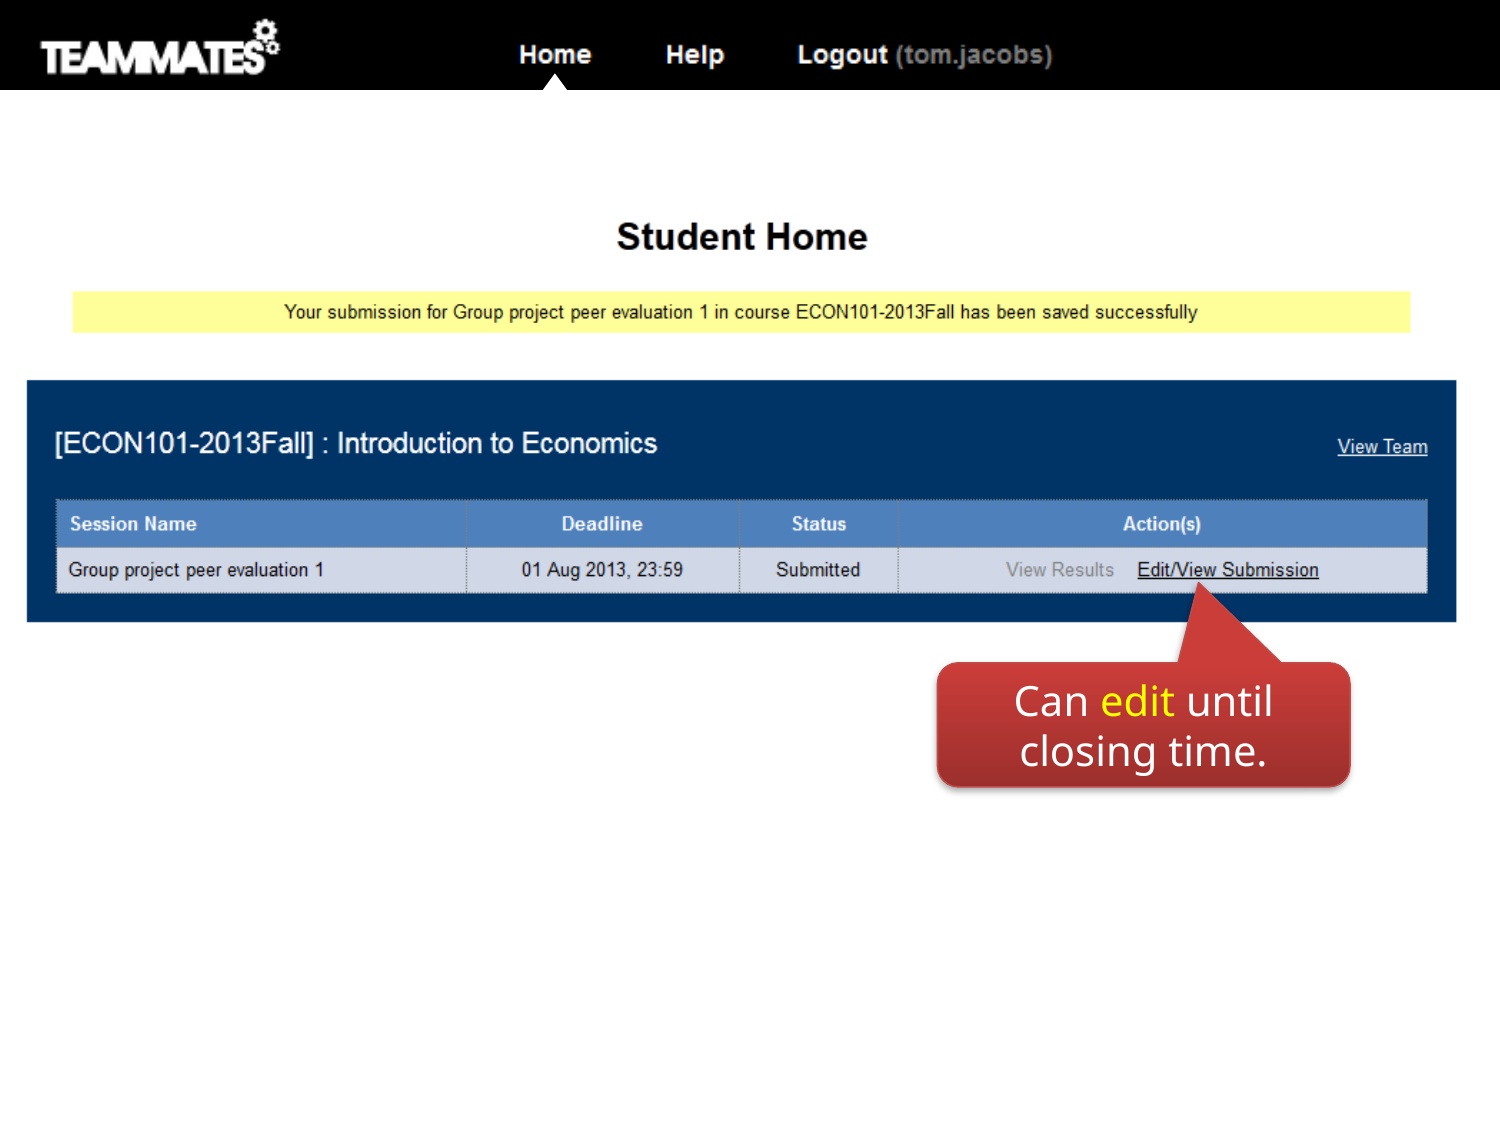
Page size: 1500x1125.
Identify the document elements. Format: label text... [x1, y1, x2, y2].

picture [0, 187, 1488, 661]
picture [0, 0, 1500, 91]
text_box Can edit until closing time. [936, 669, 1351, 788]
